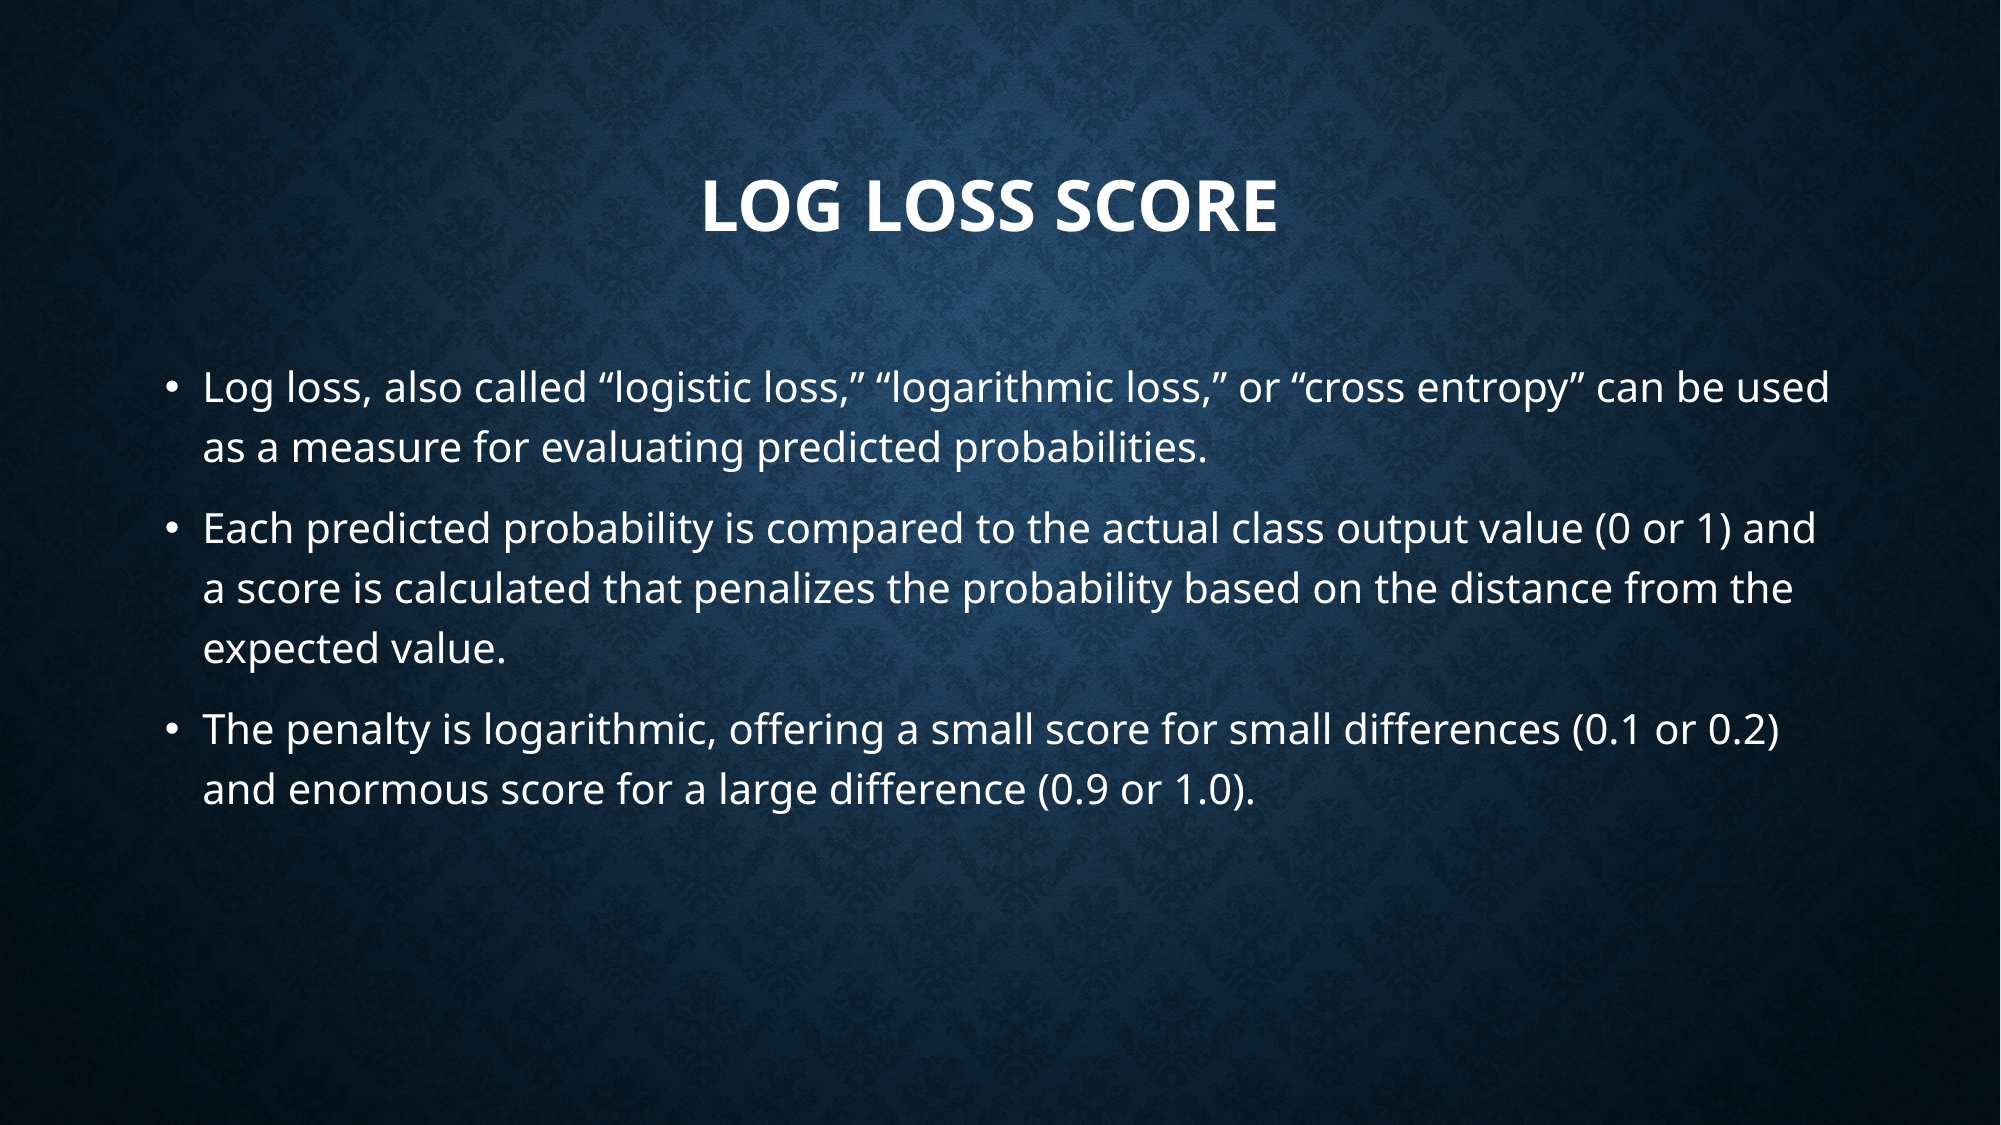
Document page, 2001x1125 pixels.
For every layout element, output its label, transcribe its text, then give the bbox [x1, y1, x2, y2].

title Log Loss score [149, 99, 1849, 318]
list Log loss, also called “logistic loss,” “logarithmic loss,” or “cross entropy” can be used as a measure for evaluating predicted probabilities. Each predicted probability is compared to the actual class output value (0 or 1) and a score is calculated that penalizes the probability based on the distance from the expected value. The penalty is logarithmic, offering a small score for small differences (0.1 or 0.2) and enormous score for a large difference (0.9 or 1.0). [149, 343, 1849, 950]
